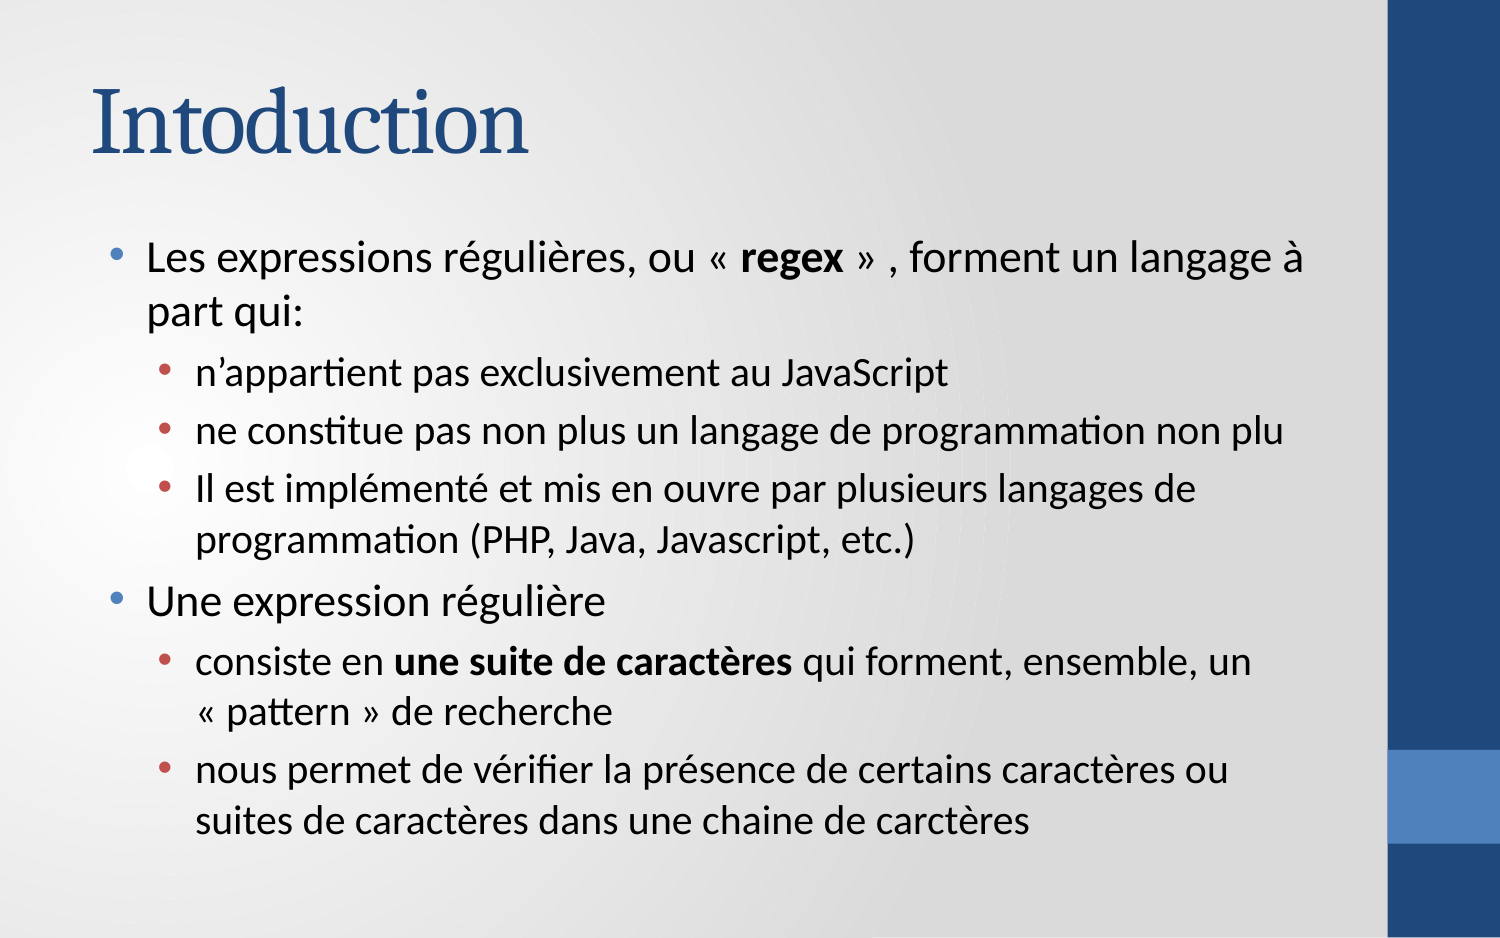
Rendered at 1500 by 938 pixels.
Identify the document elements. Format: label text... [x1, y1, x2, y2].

list Les expressions régulières, ou « regex » , forment un langage à part qui: n’appartient pas exclusivement au JavaScript ne constitue pas non plus un langage de programmation non plu Il est implémenté et mis en ouvre par plusieurs langages de programmation (PHP, Java, Javascript, etc.) Une expression régulière consiste en une suite de caractères qui forment, ensemble, un « pattern » de recherche nous permet de vérifier la présence de certains caractères ou suites de caractères dans une chaine de carctères [75, 218, 1325, 875]
title Intoduction [75, 37, 1325, 194]
